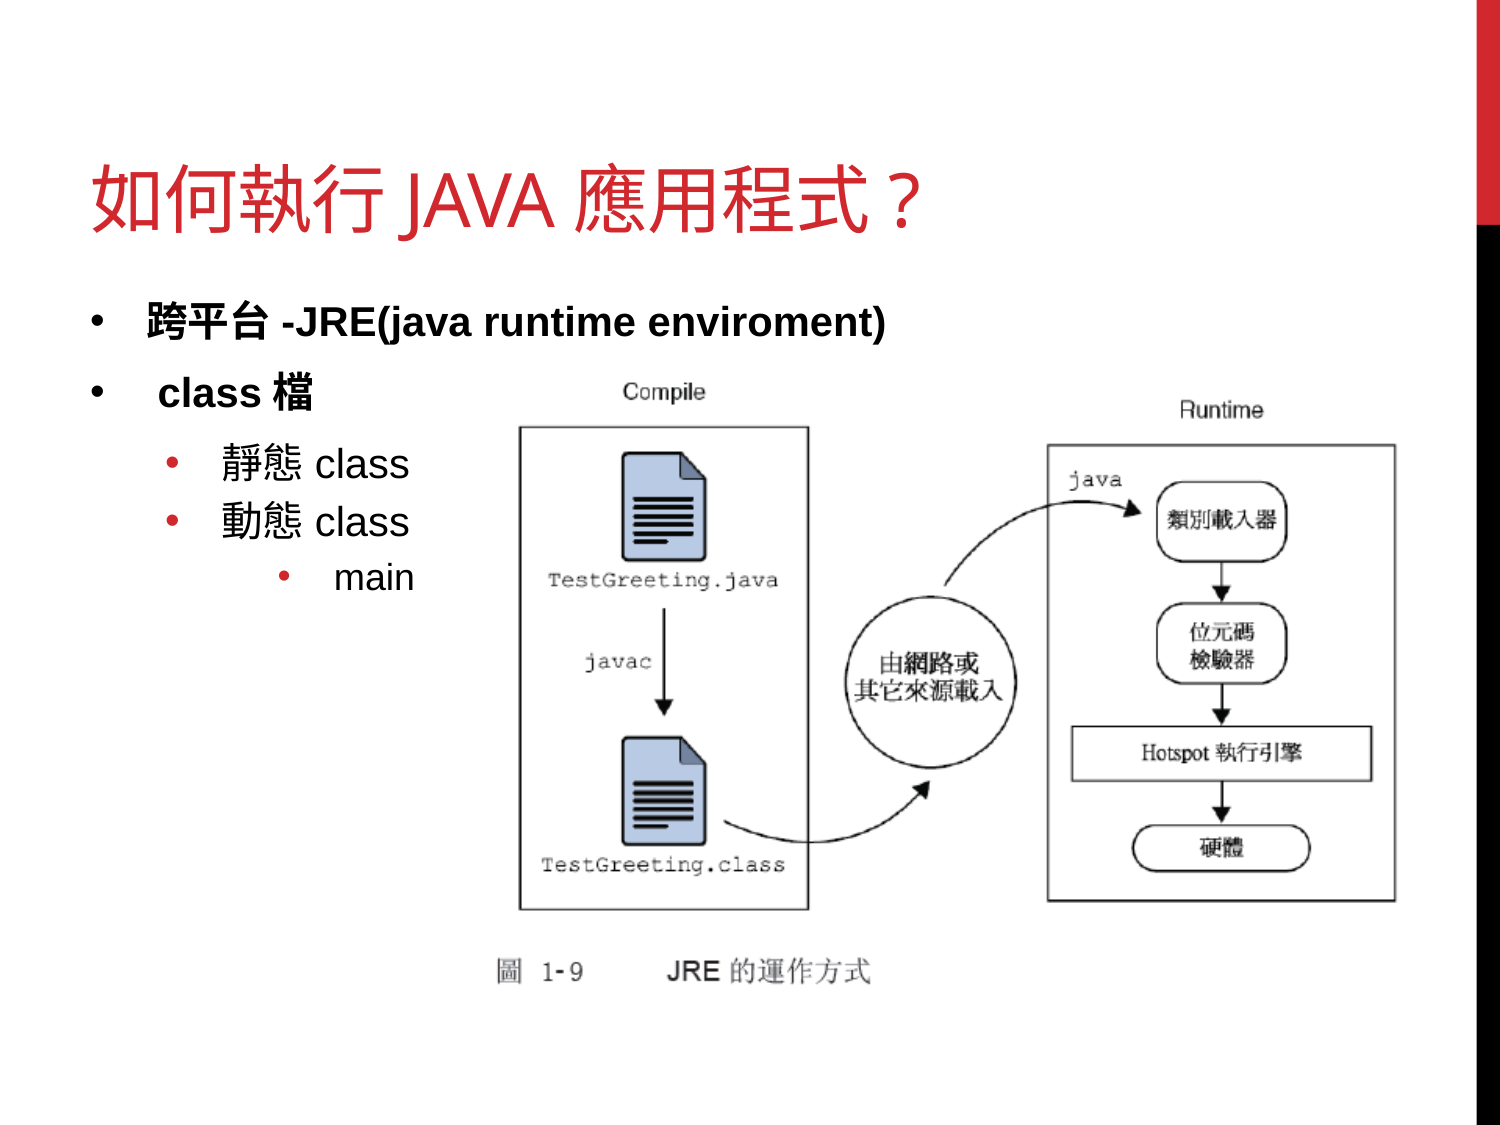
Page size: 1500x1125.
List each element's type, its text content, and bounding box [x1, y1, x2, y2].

list 跨平台-JRE(java runtime enviroment) class檔 靜態class 動態class main [75, 287, 1325, 1005]
picture [427, 361, 1442, 1011]
title 如何執行java應用程式? [75, 25, 1025, 250]
